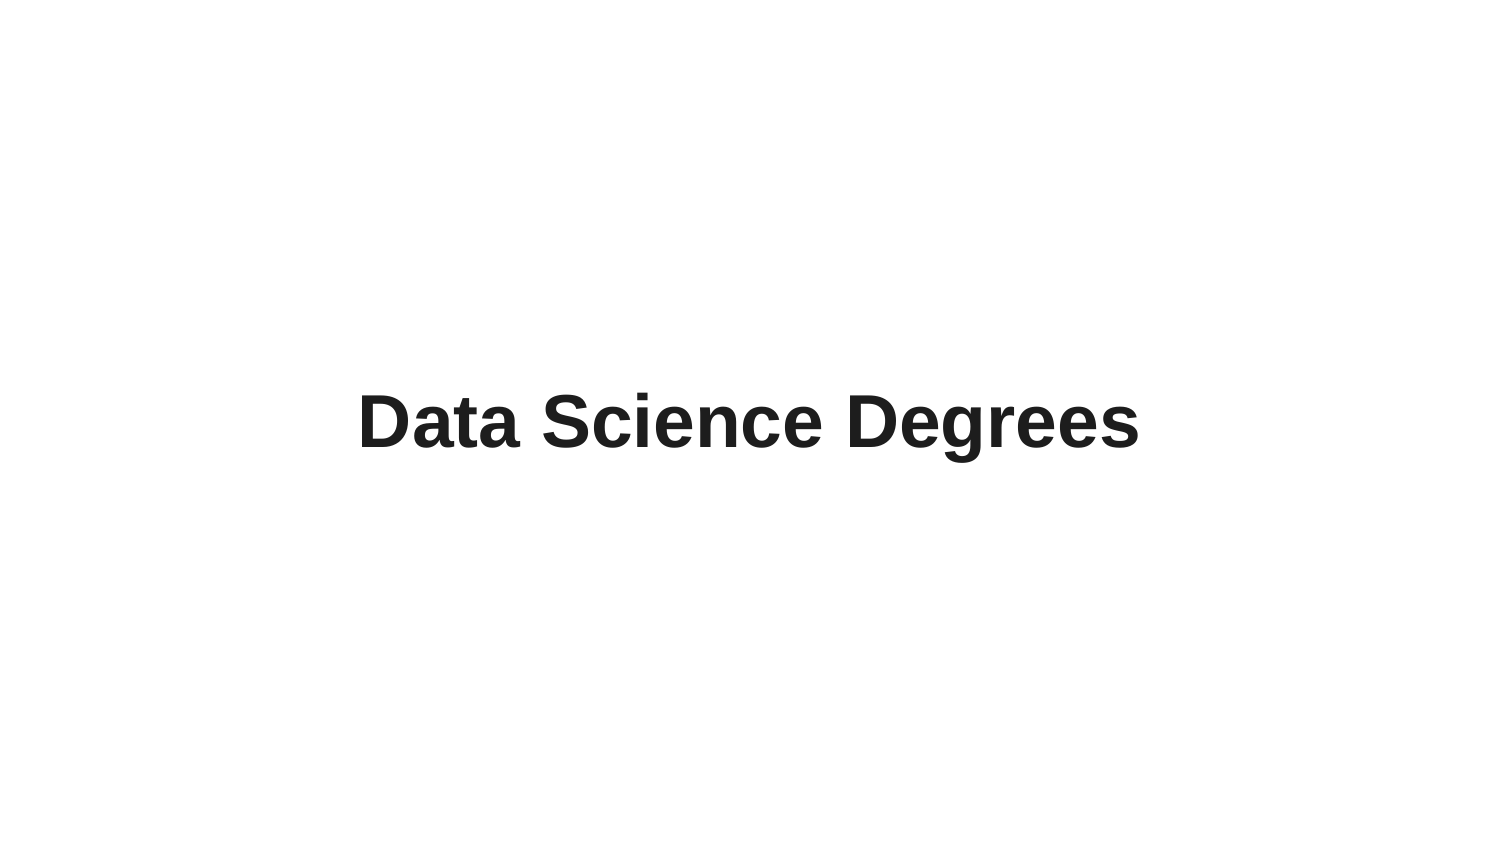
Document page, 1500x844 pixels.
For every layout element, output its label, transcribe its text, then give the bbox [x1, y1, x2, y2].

title Data Science Degrees [200, 366, 1300, 478]
